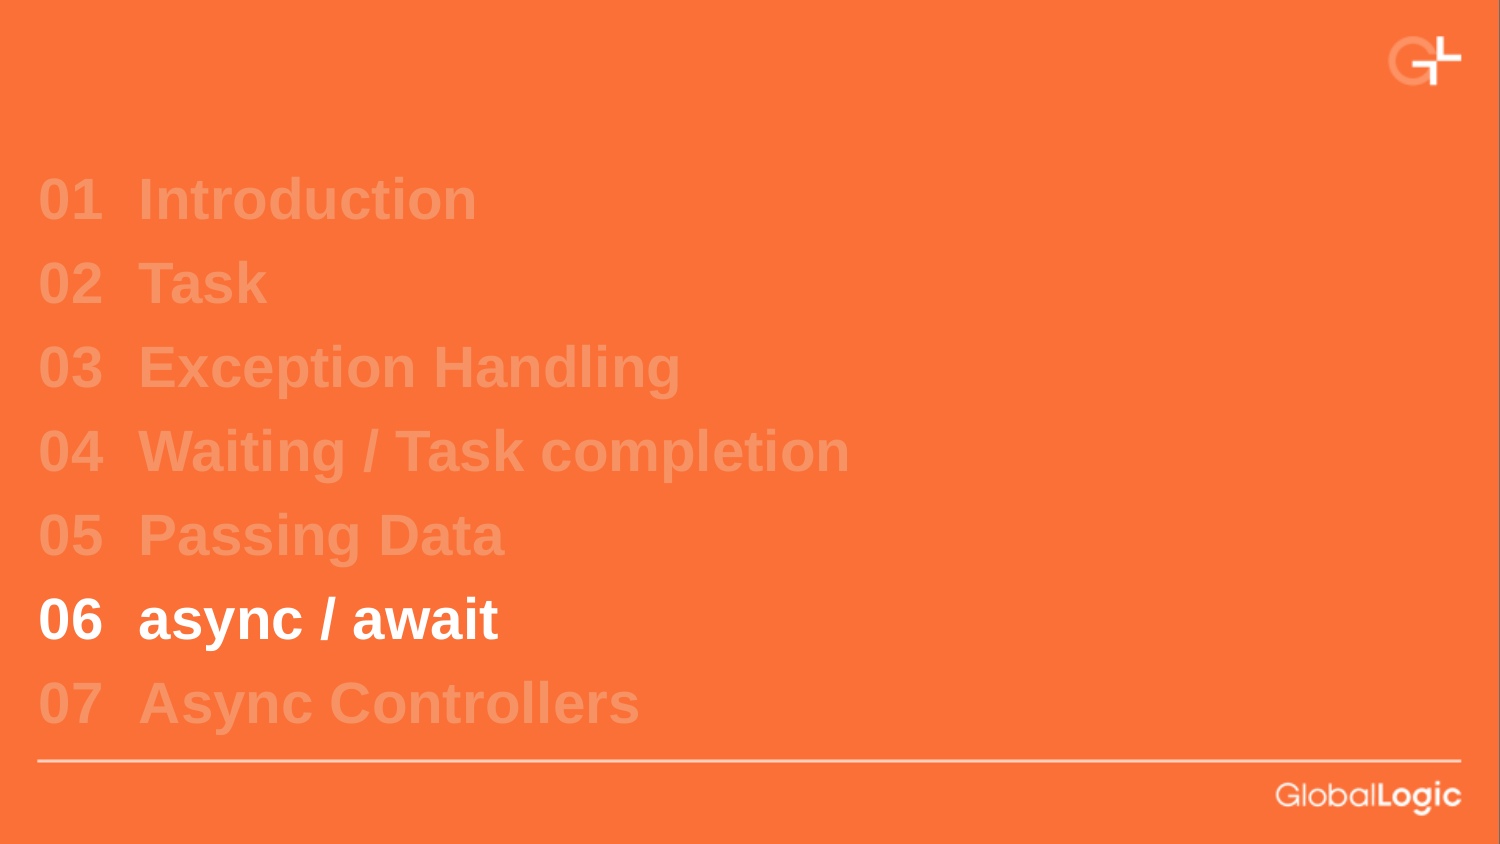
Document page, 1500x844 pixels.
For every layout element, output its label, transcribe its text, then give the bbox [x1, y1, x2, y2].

list Introduction Task Exception Handling Waiting / Task completion Passing Data async / await Async Controllers [138, 161, 1396, 686]
picture [0, 0, 1499, 844]
list 01 02 03 04 05 06 07 [38, 161, 128, 686]
